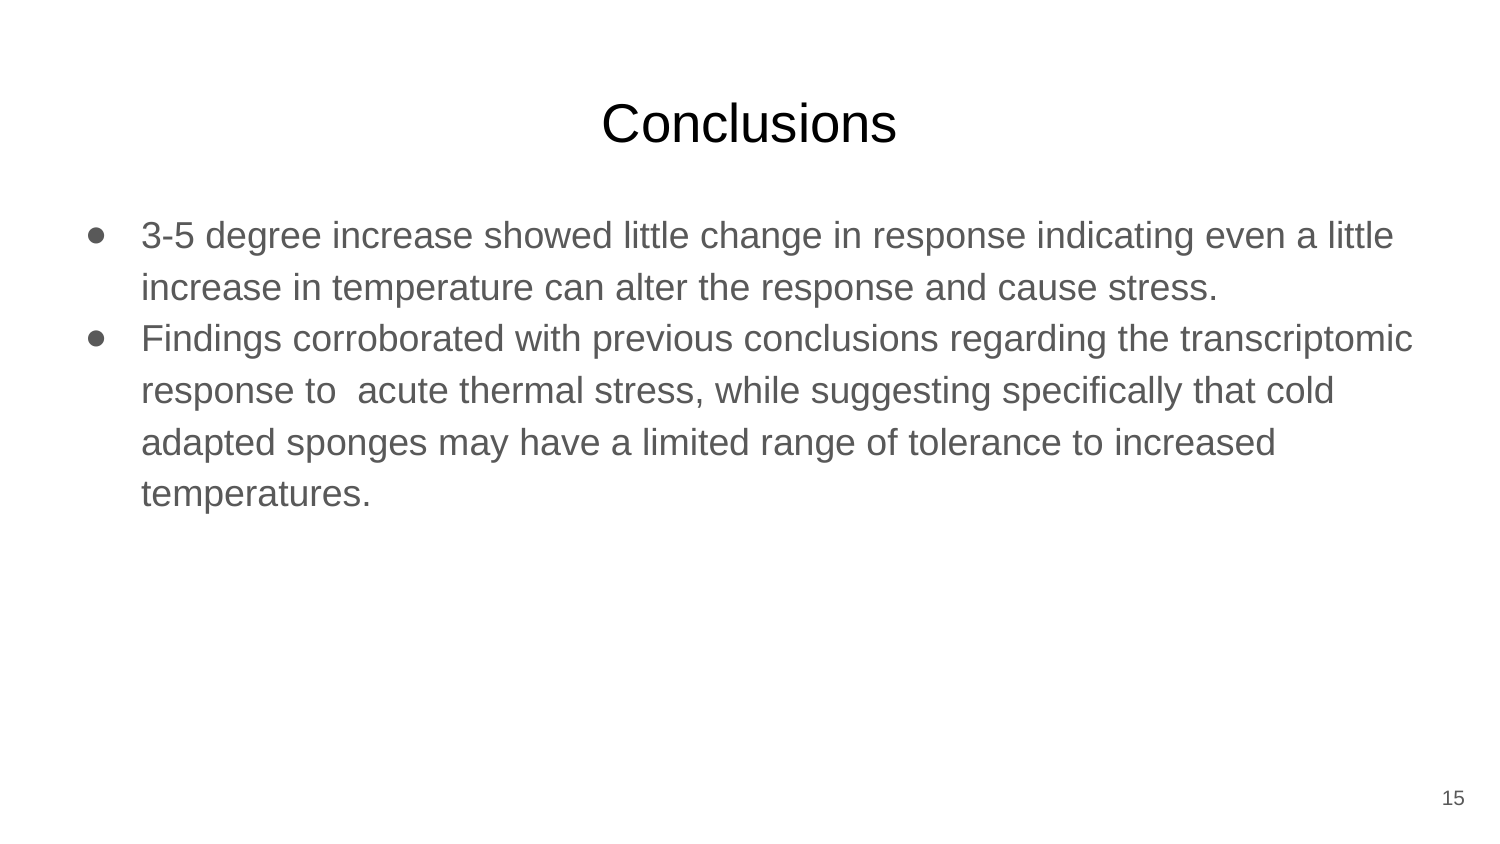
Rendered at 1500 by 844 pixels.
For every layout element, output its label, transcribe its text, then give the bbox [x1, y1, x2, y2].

slide_number ‹#› [1389, 764, 1480, 830]
title Conclusions [51, 72, 1449, 167]
list 3-5 degree increase showed little change in response indicating even a little increase in temperature can alter the response and cause stress. Findings corroborated with previous conclusions regarding the transcriptomic response to acute thermal stress, while suggesting specifically that cold adapted sponges may have a limited range of tolerance to increased temperatures. [51, 189, 1449, 750]
